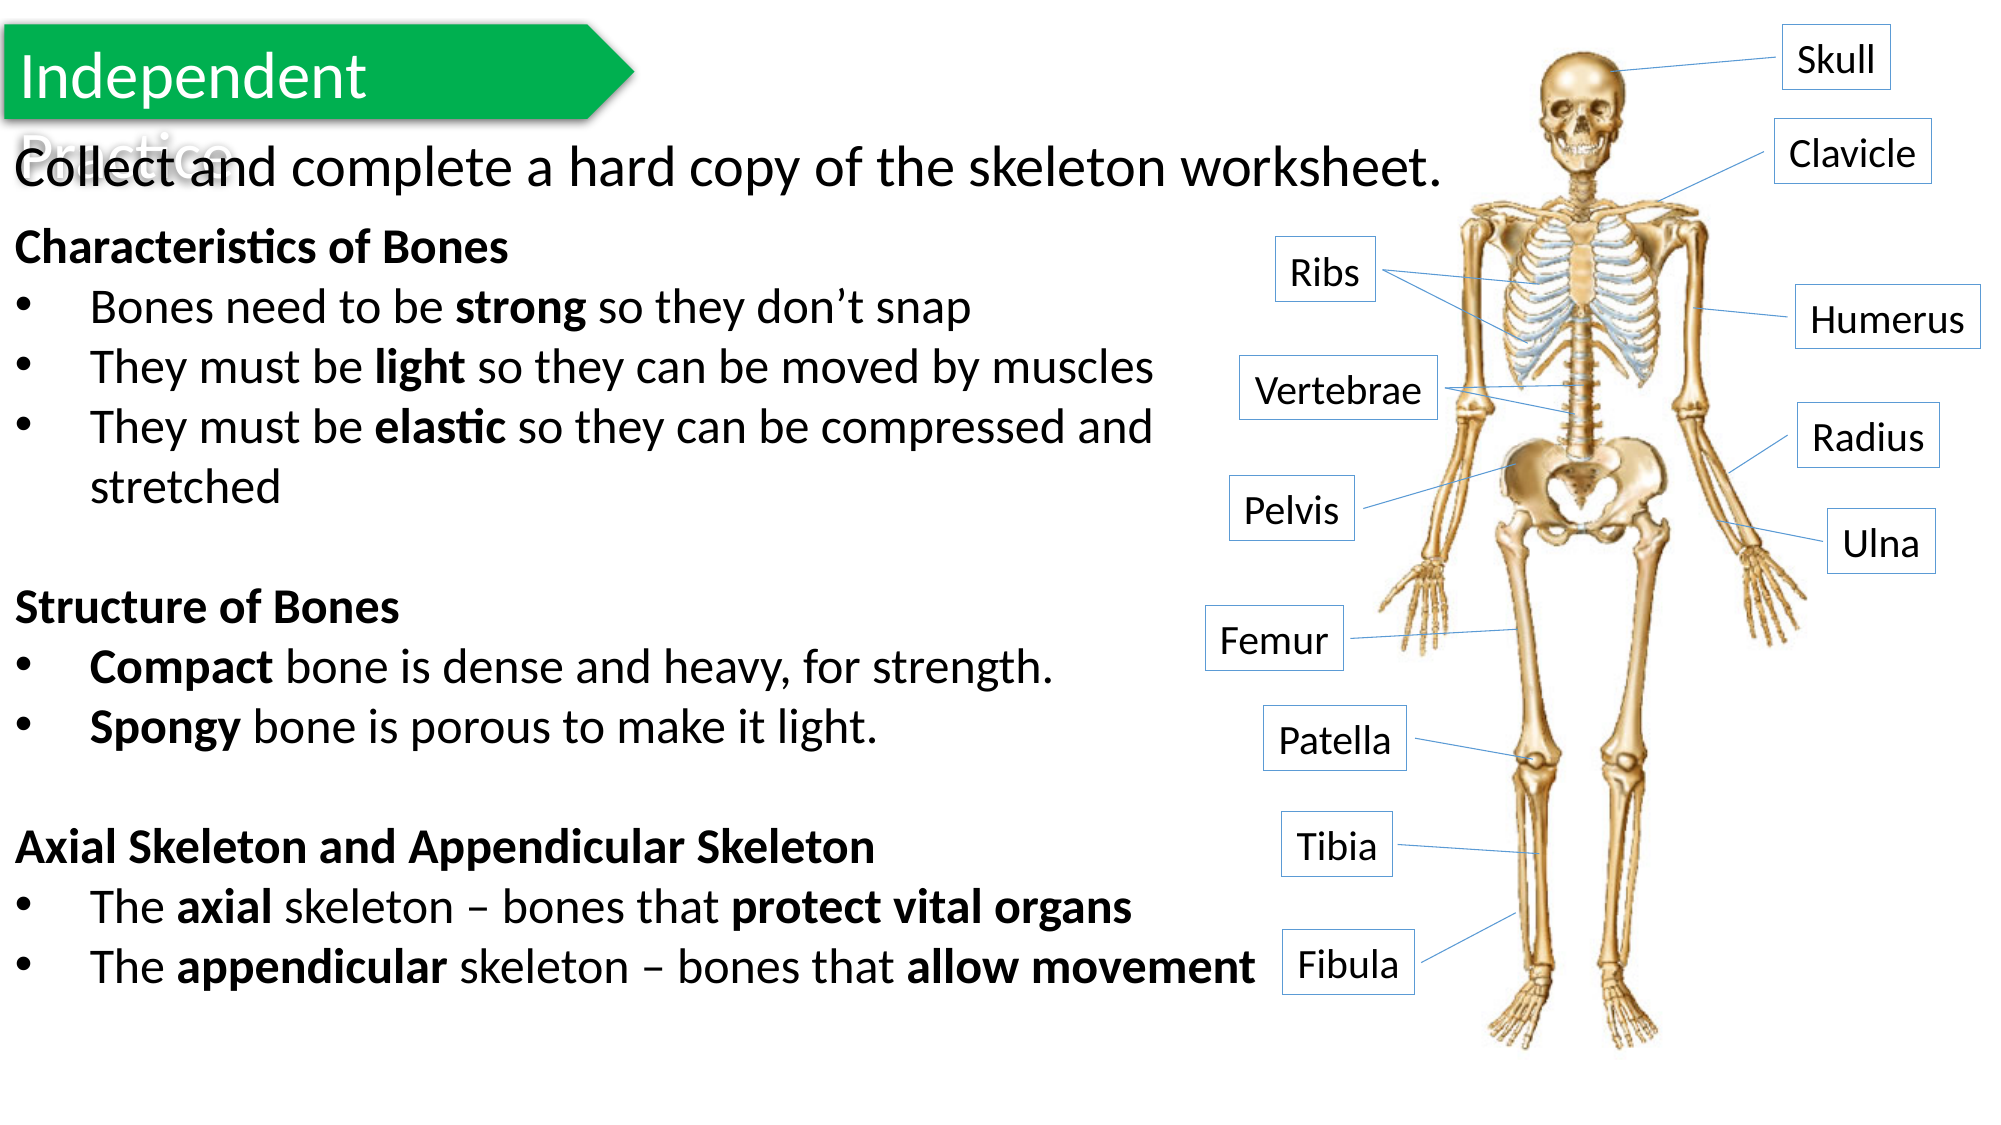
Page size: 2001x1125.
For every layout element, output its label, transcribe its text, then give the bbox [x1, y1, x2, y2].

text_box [1198, 24, 1989, 1078]
text_box Independent Practice [4, 24, 635, 119]
text_box Collect and complete a hard copy of the skeleton worksheet. [0, 120, 1198, 205]
text_box Characteristics of Bones Bones need to be strong so they don’t snap They must be light so they can be moved by muscles They must be elastic so they can be compressed and stretched Structure of Bones Compact bone is dense and heavy, for strength. Spongy bone is porous to make it light. Axial Skeleton and Appendicular Skeleton The axial skeleton – bones that protect vital organs The appendicular skeleton – bones that allow movement [0, 205, 1198, 1001]
